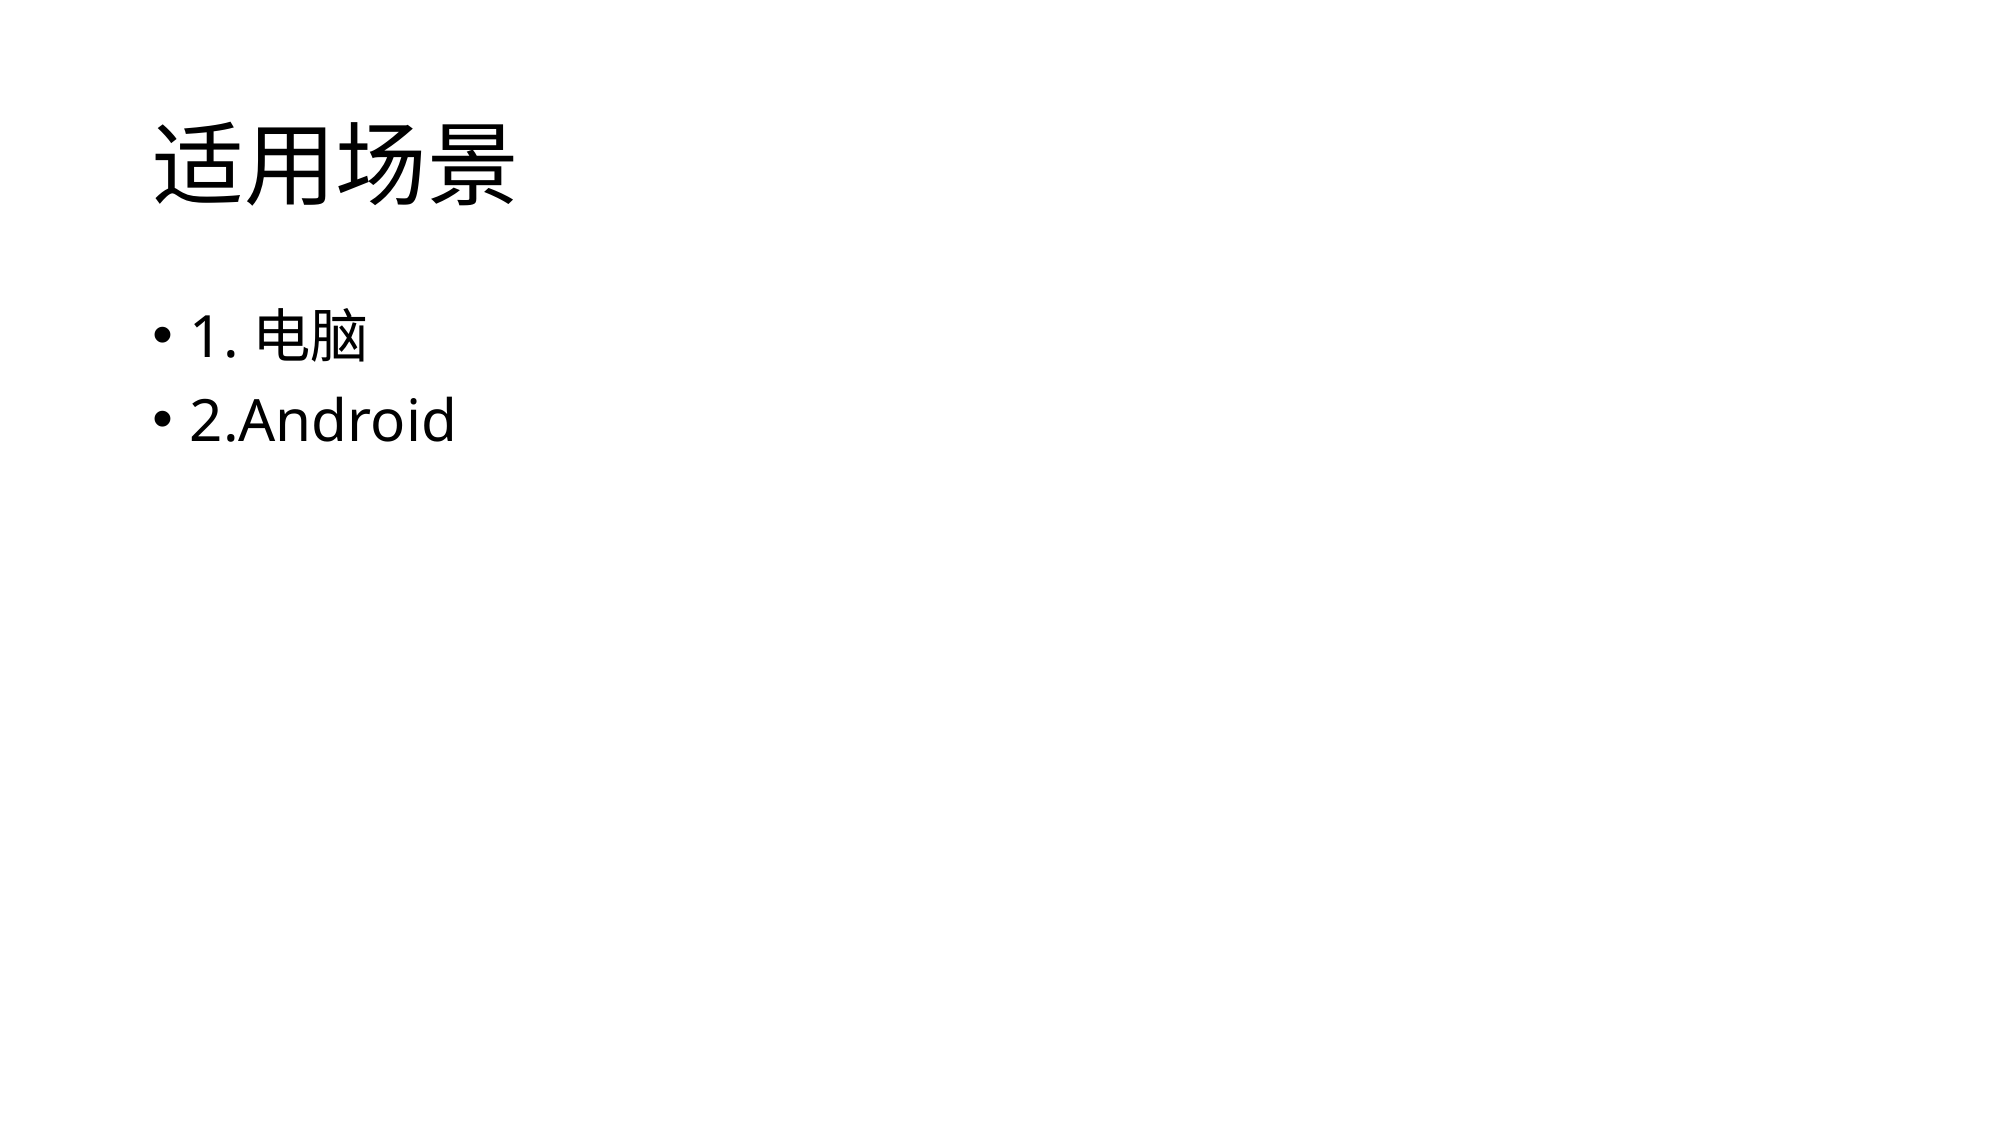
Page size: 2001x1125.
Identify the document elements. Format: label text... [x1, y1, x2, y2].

title 适用场景 [137, 59, 1863, 278]
list 1.电脑 2.Android [137, 299, 1863, 1014]
